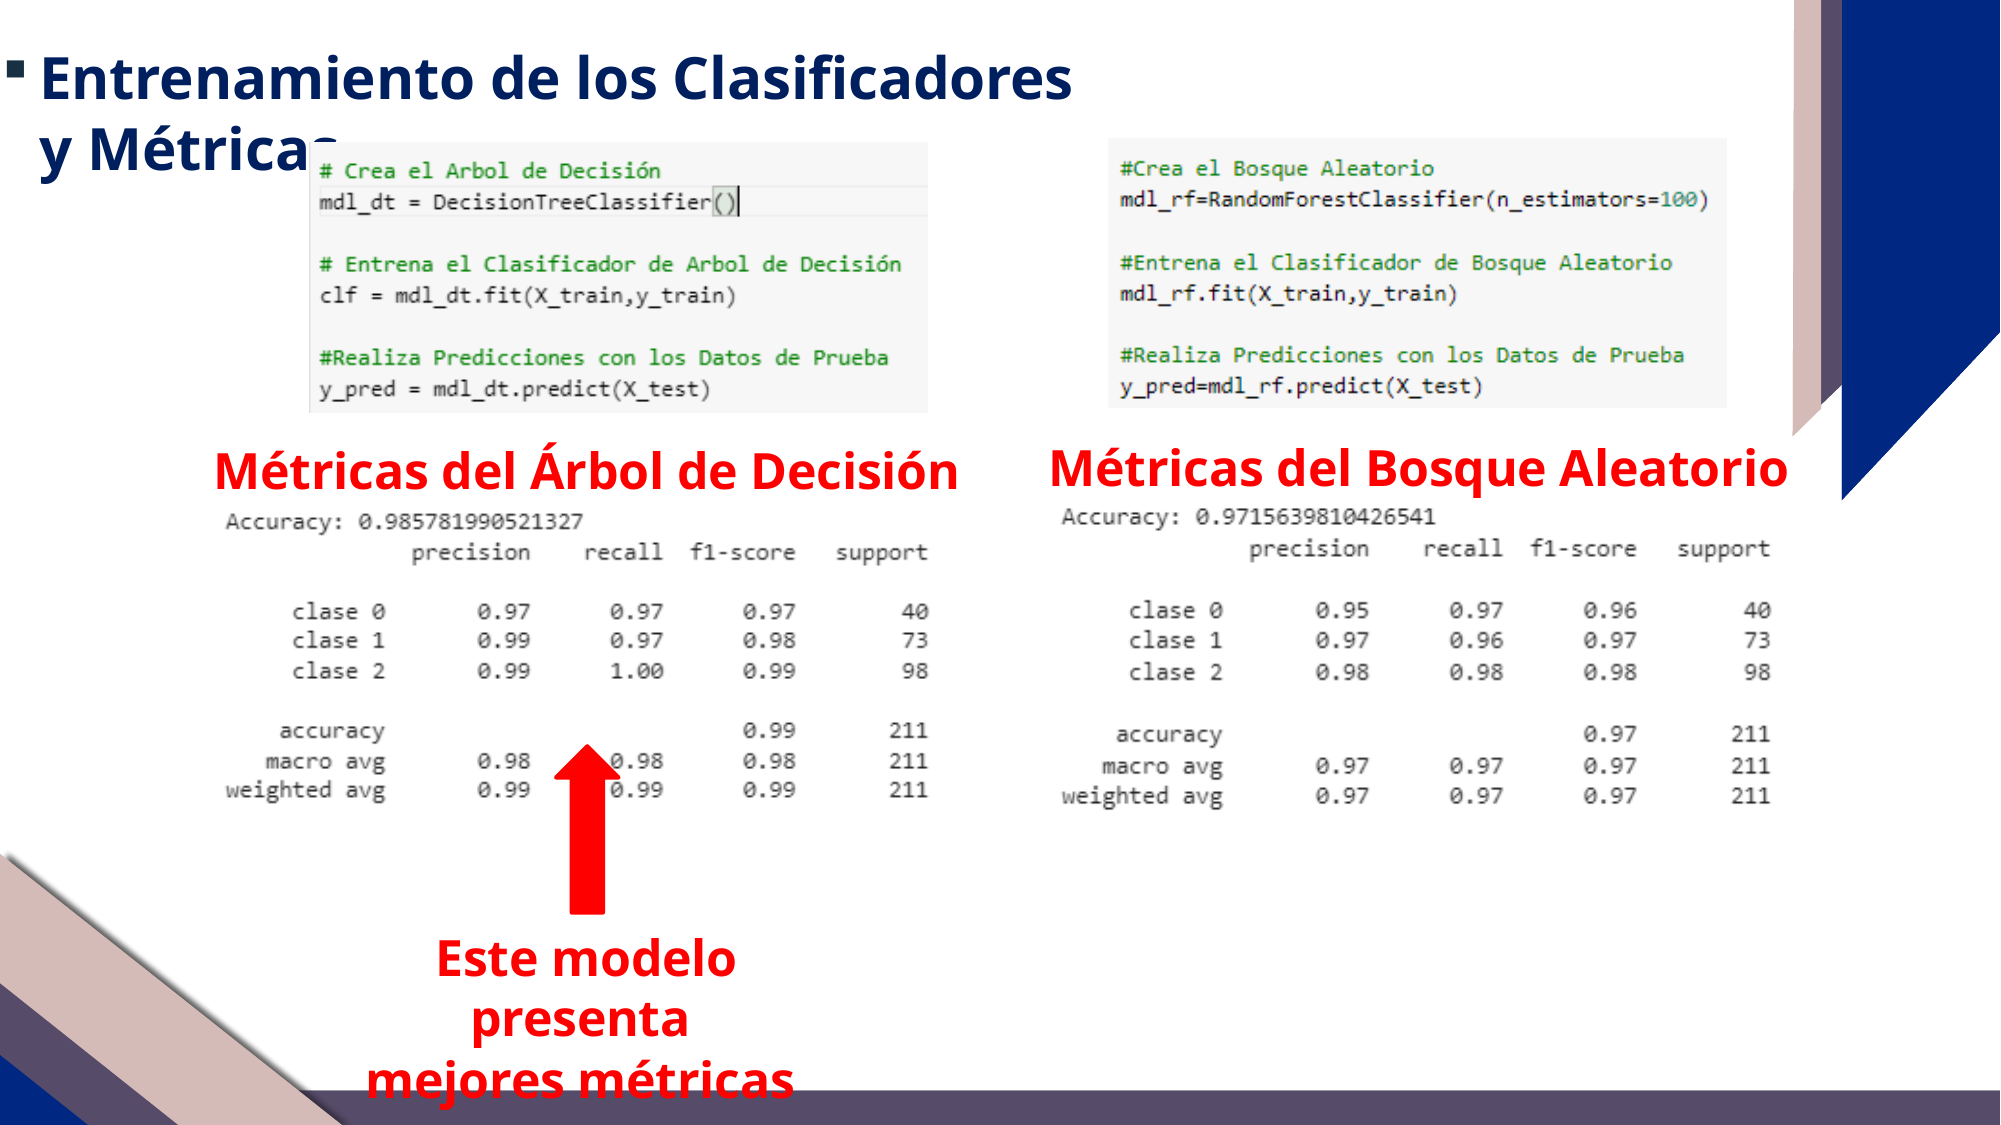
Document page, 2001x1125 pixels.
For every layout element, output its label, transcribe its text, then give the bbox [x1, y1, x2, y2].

picture [212, 497, 960, 838]
text_box Entrenamiento de los Clasificadores y Métricas [0, 39, 1113, 182]
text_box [1792, 0, 2000, 501]
picture [1108, 138, 1728, 409]
picture [1045, 495, 1793, 836]
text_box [0, 844, 359, 1125]
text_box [361, 844, 2000, 1125]
text_box Métricas del Bosque Aleatorio [967, 434, 1786, 497]
text_box Métricas del Árbol de Decisión [135, 437, 1036, 500]
picture [309, 142, 928, 413]
